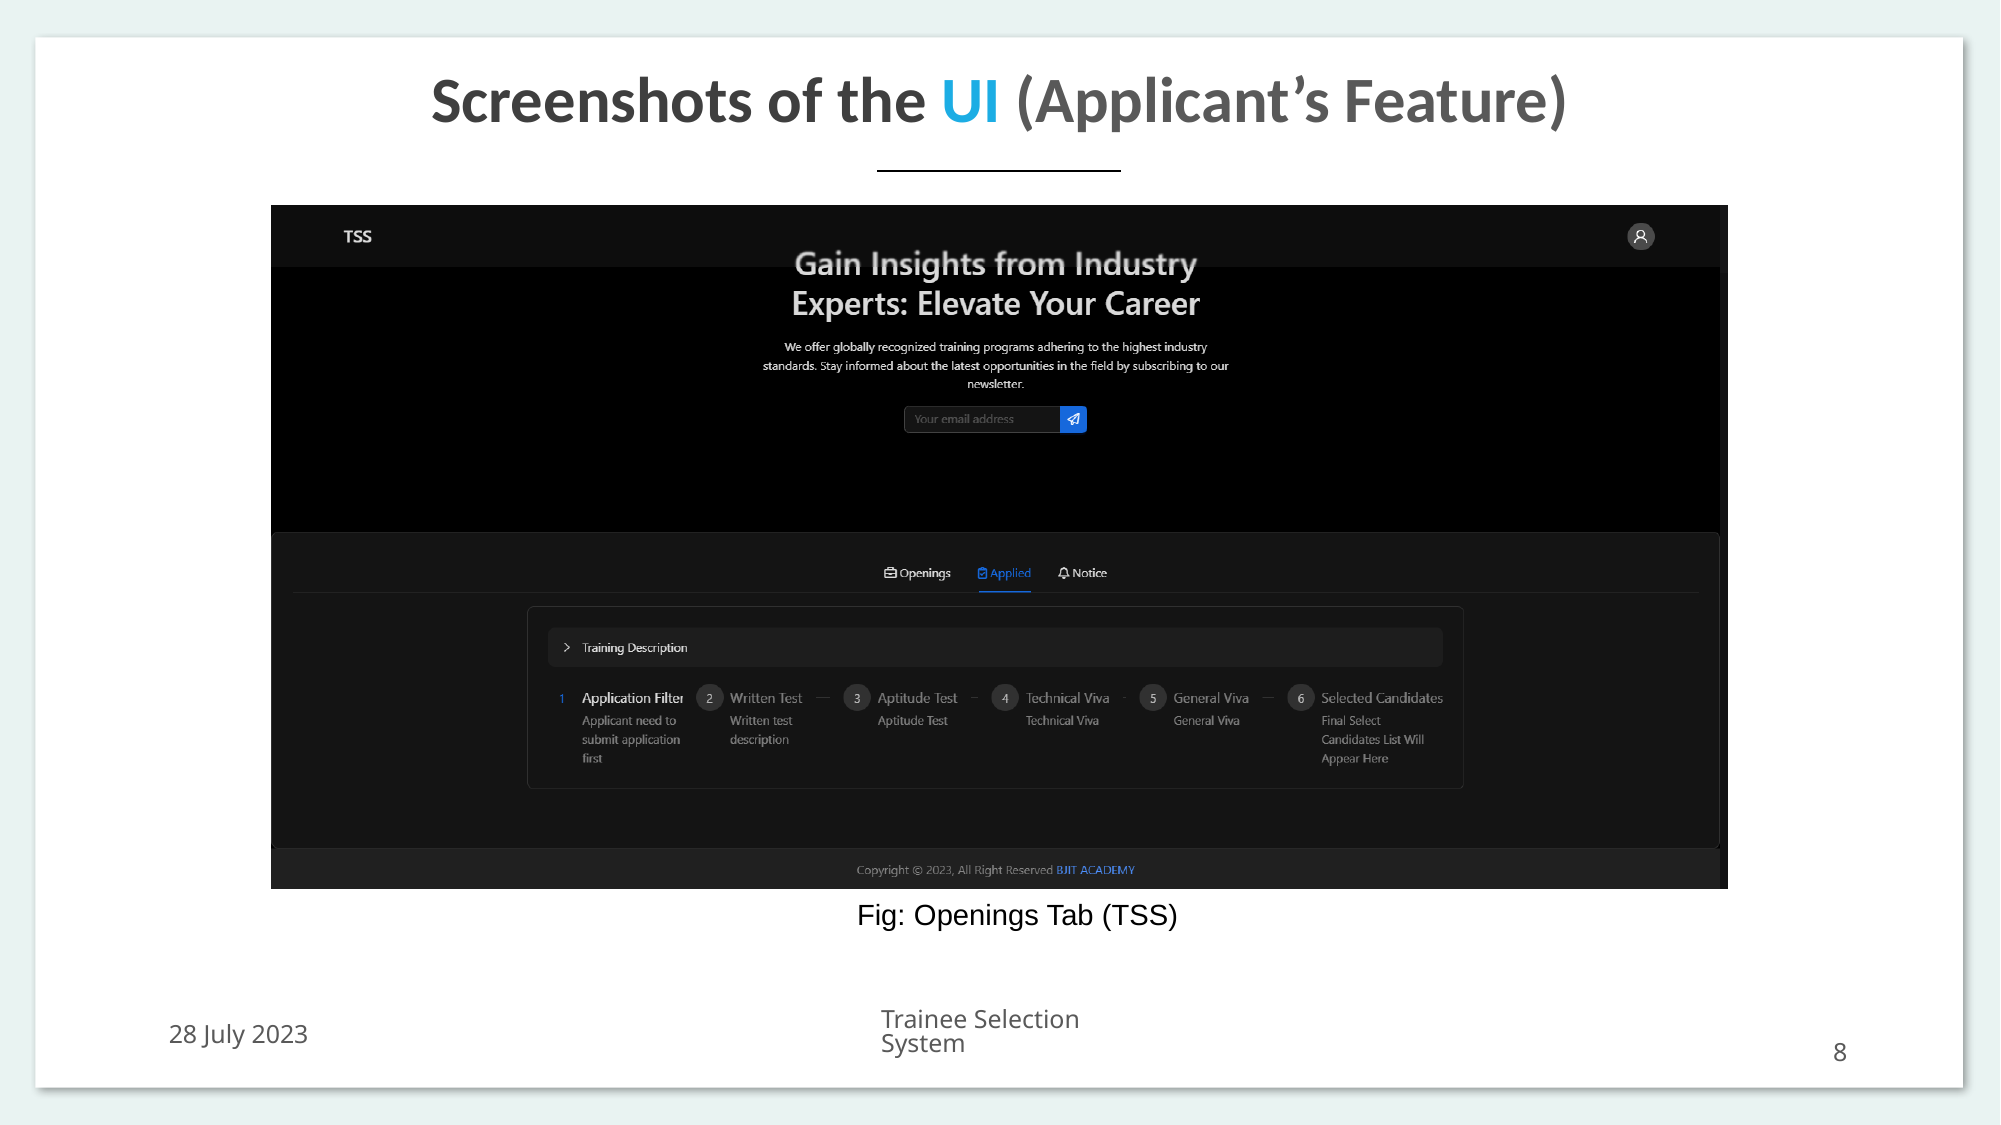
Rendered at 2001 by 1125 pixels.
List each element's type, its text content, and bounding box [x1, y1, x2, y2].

text_box Trainee Selection System [865, 1003, 1170, 1064]
text_box Fig: Openings Tab (TSS) [842, 898, 1194, 939]
text_box Screenshots of the UI (Applicant’s Feature) [137, 59, 1863, 221]
text_box [35, 37, 1963, 1088]
text_box [137, 1023, 588, 1084]
picture [270, 205, 1728, 890]
text_box 28 July 2023 [153, 1003, 629, 1064]
text_box 8 [1412, 1023, 1863, 1084]
